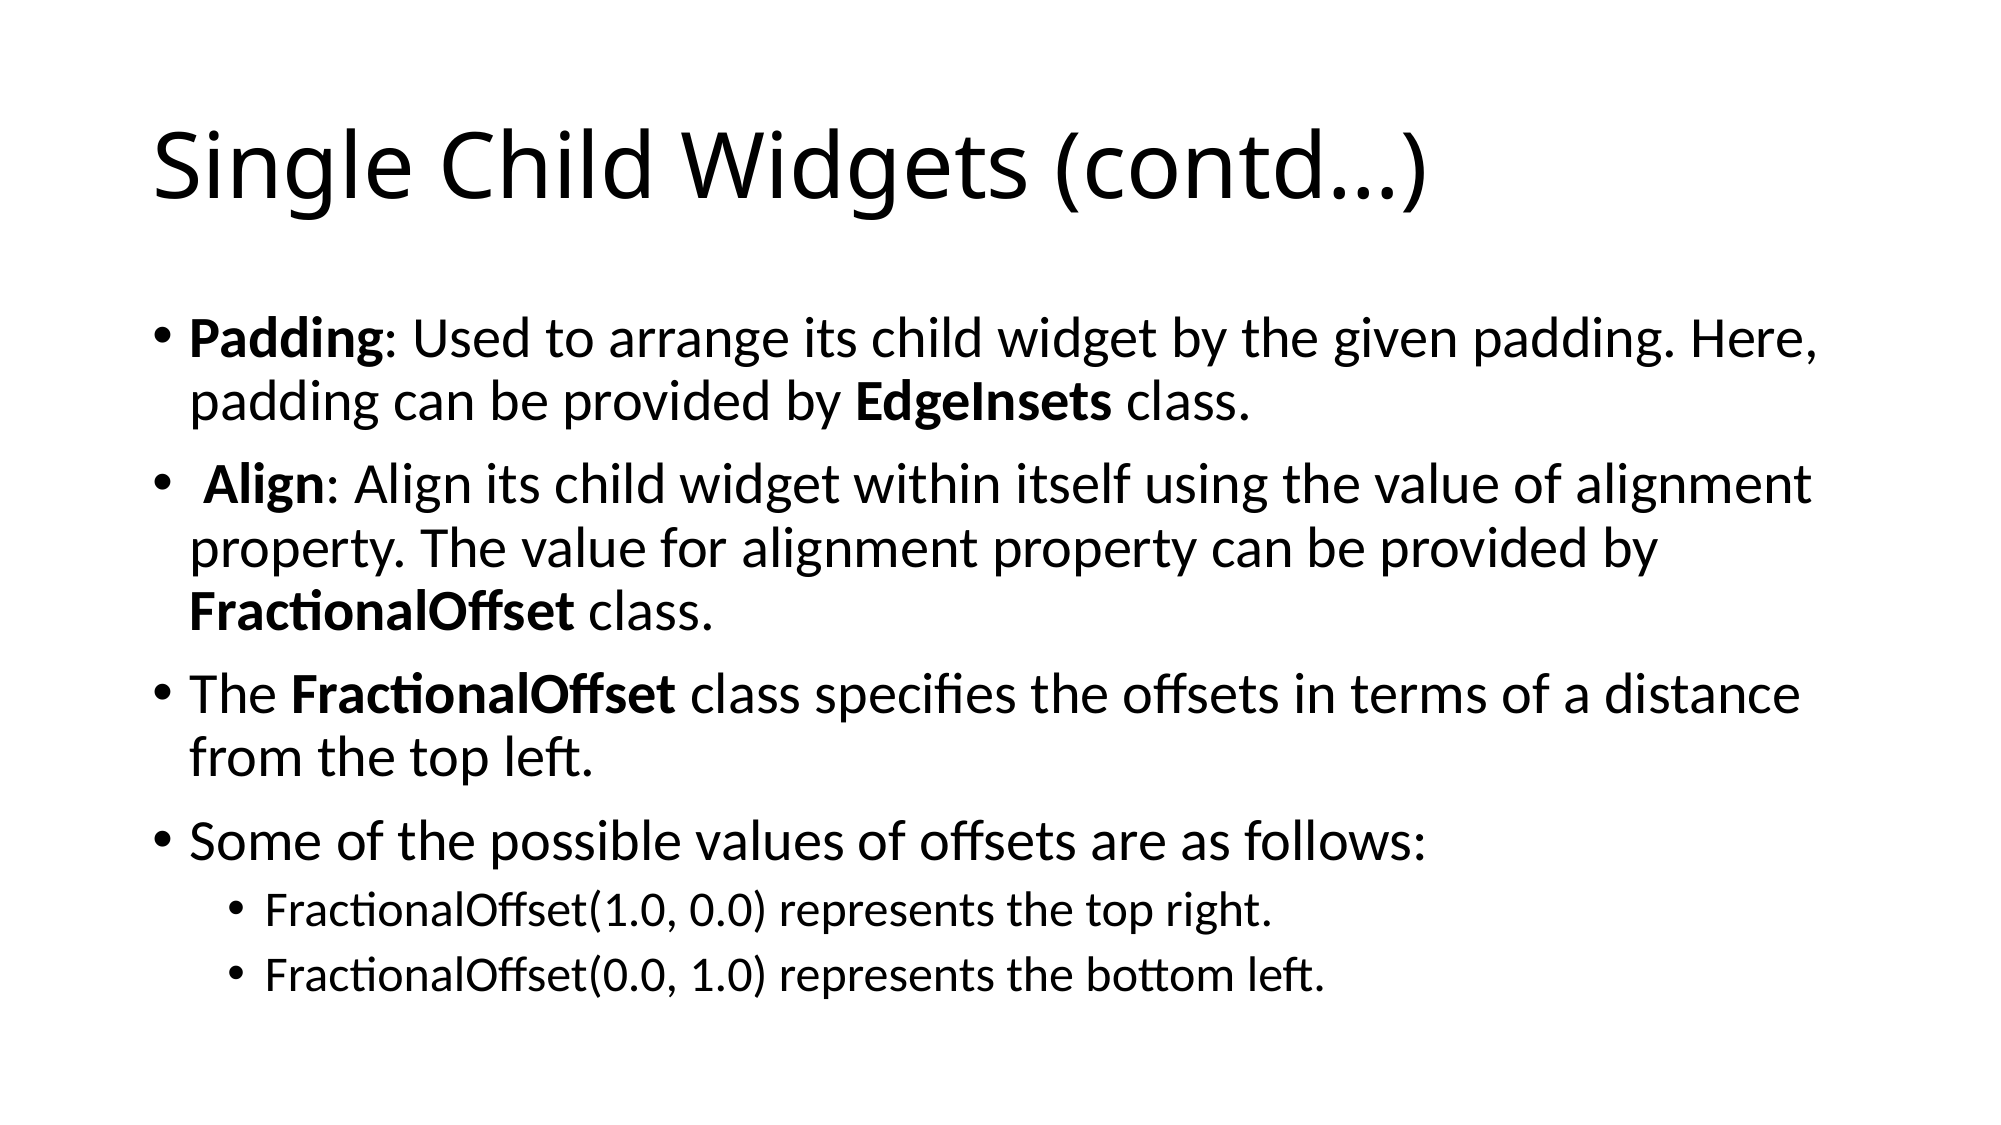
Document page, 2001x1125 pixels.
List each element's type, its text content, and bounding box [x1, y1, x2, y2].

list Padding: Used to arrange its child widget by the given padding. Here, padding can be provided by EdgeInsets class. Align: Align its child widget within itself using the value of alignment property. The value for alignment property can be provided by FractionalOffset class. The FractionalOffset class specifies the offsets in terms of a distance from the top left. Some of the possible values of offsets are as follows: FractionalOffset(1.0, 0.0) represents the top right. FractionalOffset(0.0, 1.0) represents the bottom left. [137, 299, 1863, 1014]
title Single Child Widgets (contd…) [137, 59, 1863, 278]
